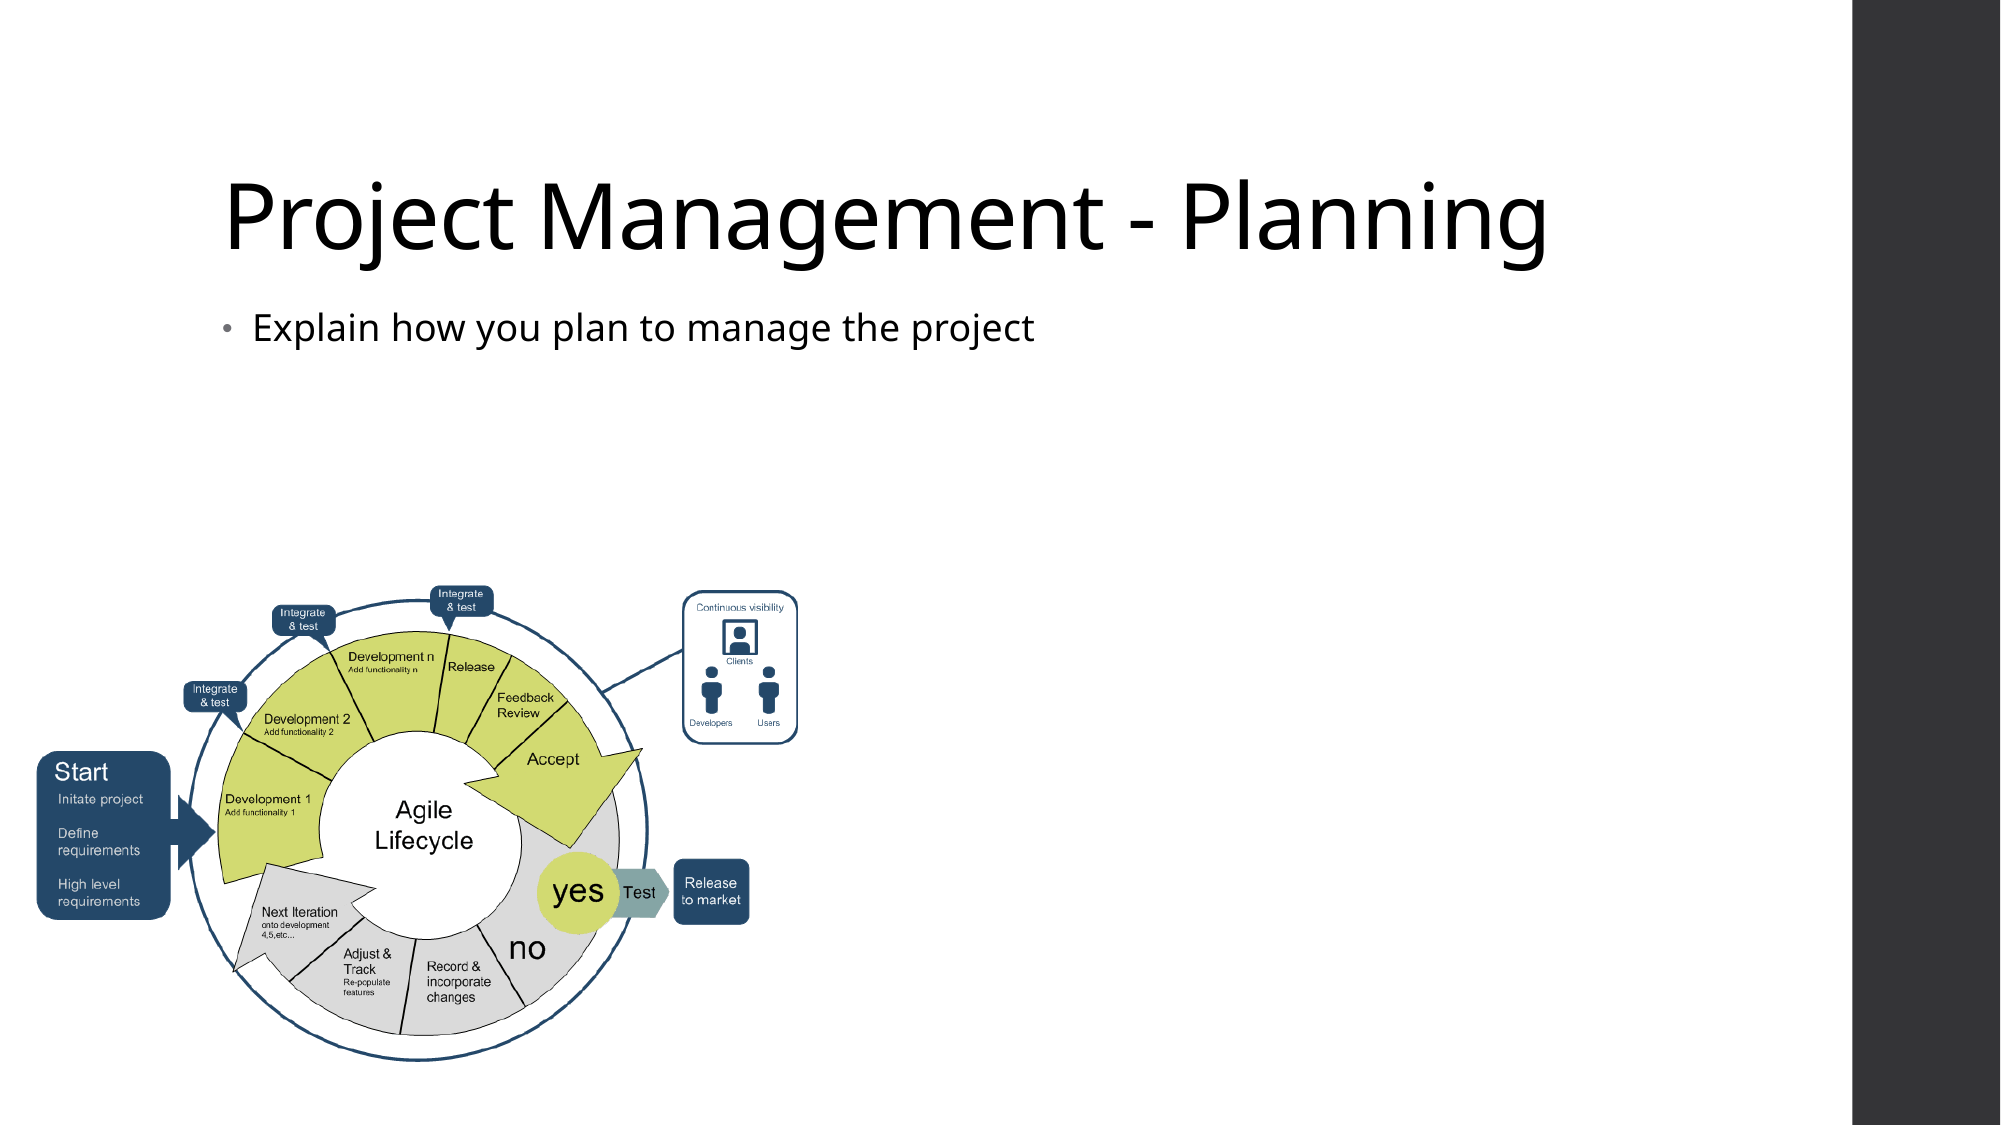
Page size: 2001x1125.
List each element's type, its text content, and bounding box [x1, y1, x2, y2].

title Project Management - Planning [206, 60, 1797, 278]
picture [36, 566, 798, 1079]
list Explain how you plan to manage the project [206, 299, 1617, 1014]
